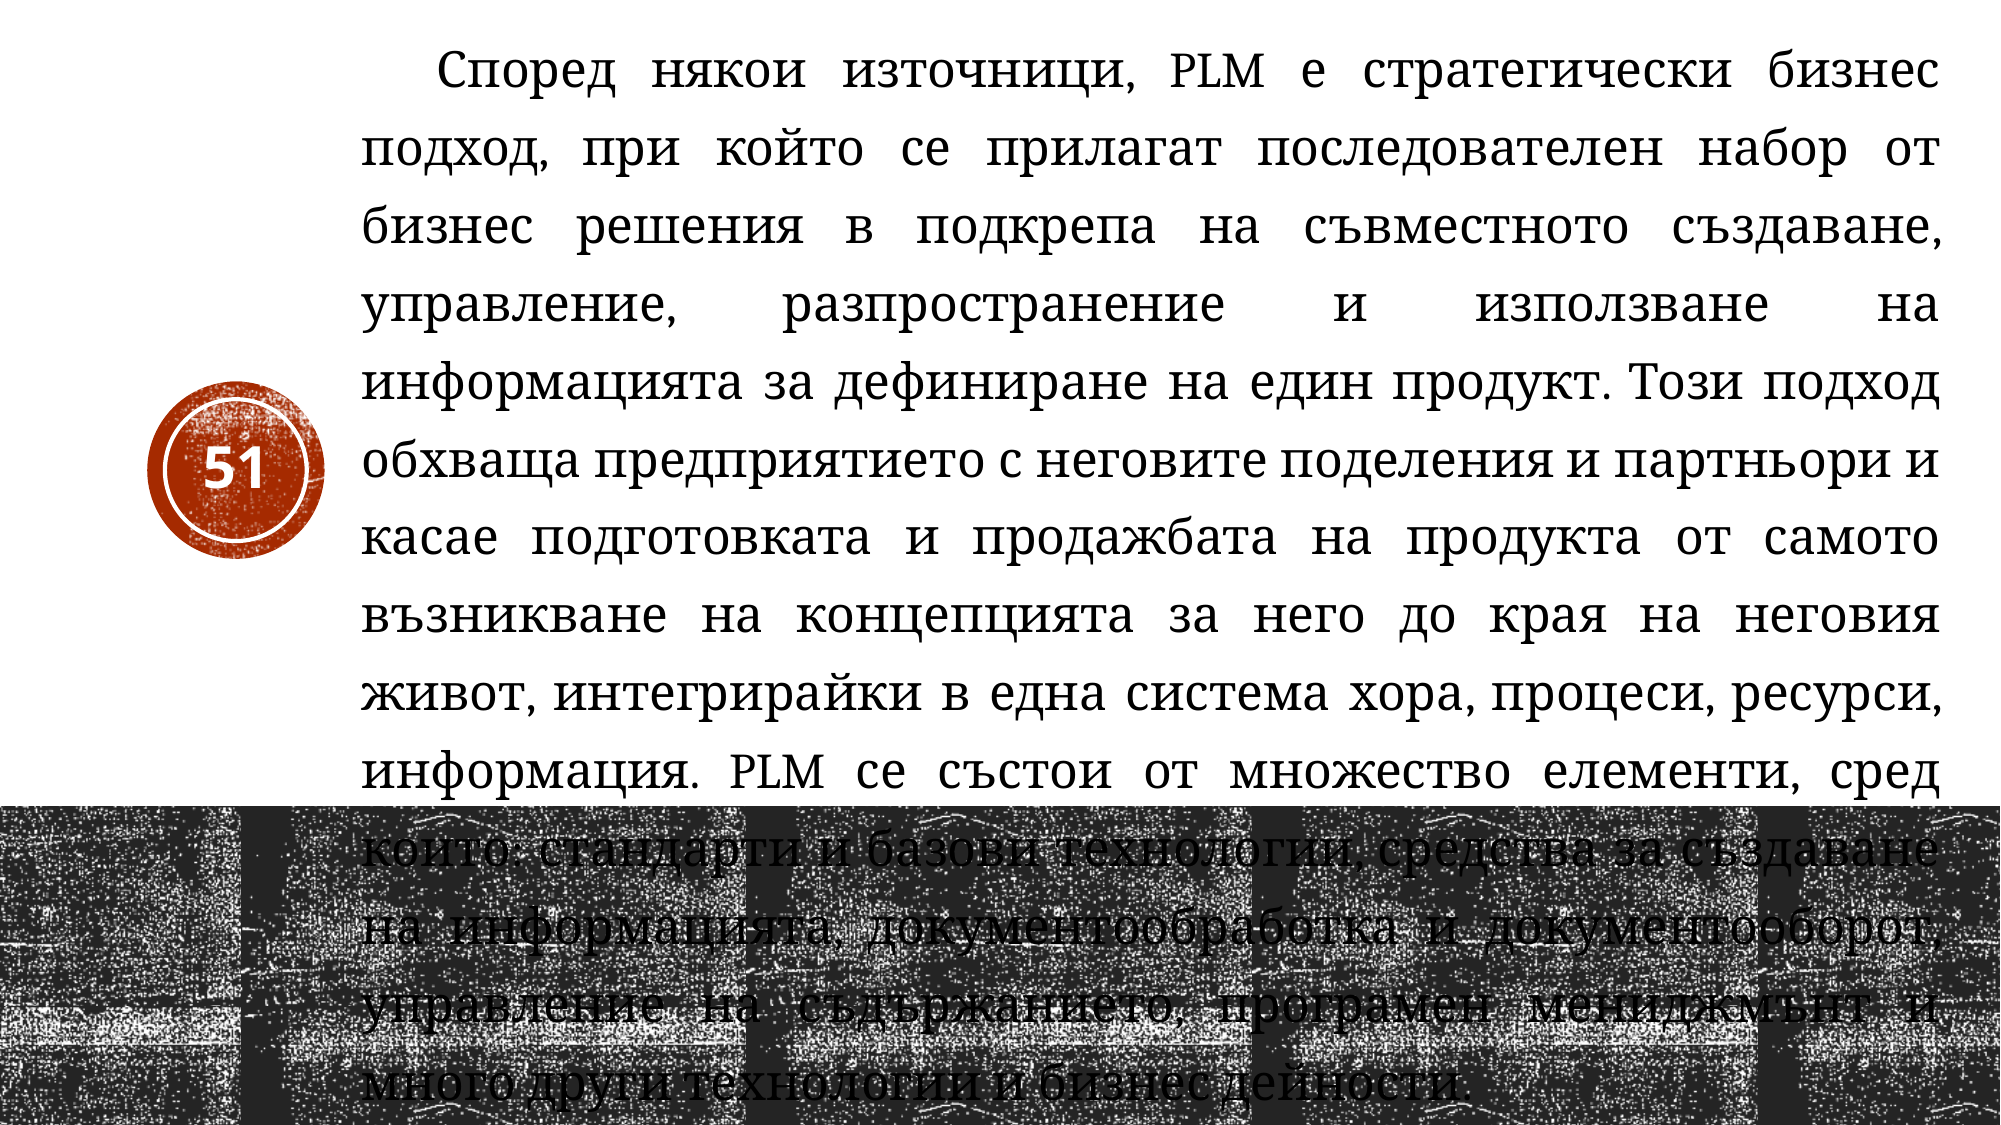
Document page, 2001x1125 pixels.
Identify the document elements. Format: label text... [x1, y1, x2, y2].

text_box Според някои източници, PLM е стратегически бизнес подход, при който се прилагат последователен набор от бизнес решения в подкрепа на съвместното създаване, управление, разпространение и използване на информацията за дефиниране на един продукт. Този подход обхваща предприятието с неговите поделения и партньори и касае подготовката и продажбата на продукта от самото възникване на концепцията за него до края на неговия живот, интегрирайки в една система хора, процеси, ресурси, информация. PLM се състои от множество елементи, сред които: стандарти и базови технологии, средства за създаване на информацията, документообработка и документооборот, управление на съдържанието, програмен мениджмънт и много други технологии и бизнес дейности. [347, 11, 1956, 1118]
slide_number 51 [138, 411, 334, 530]
